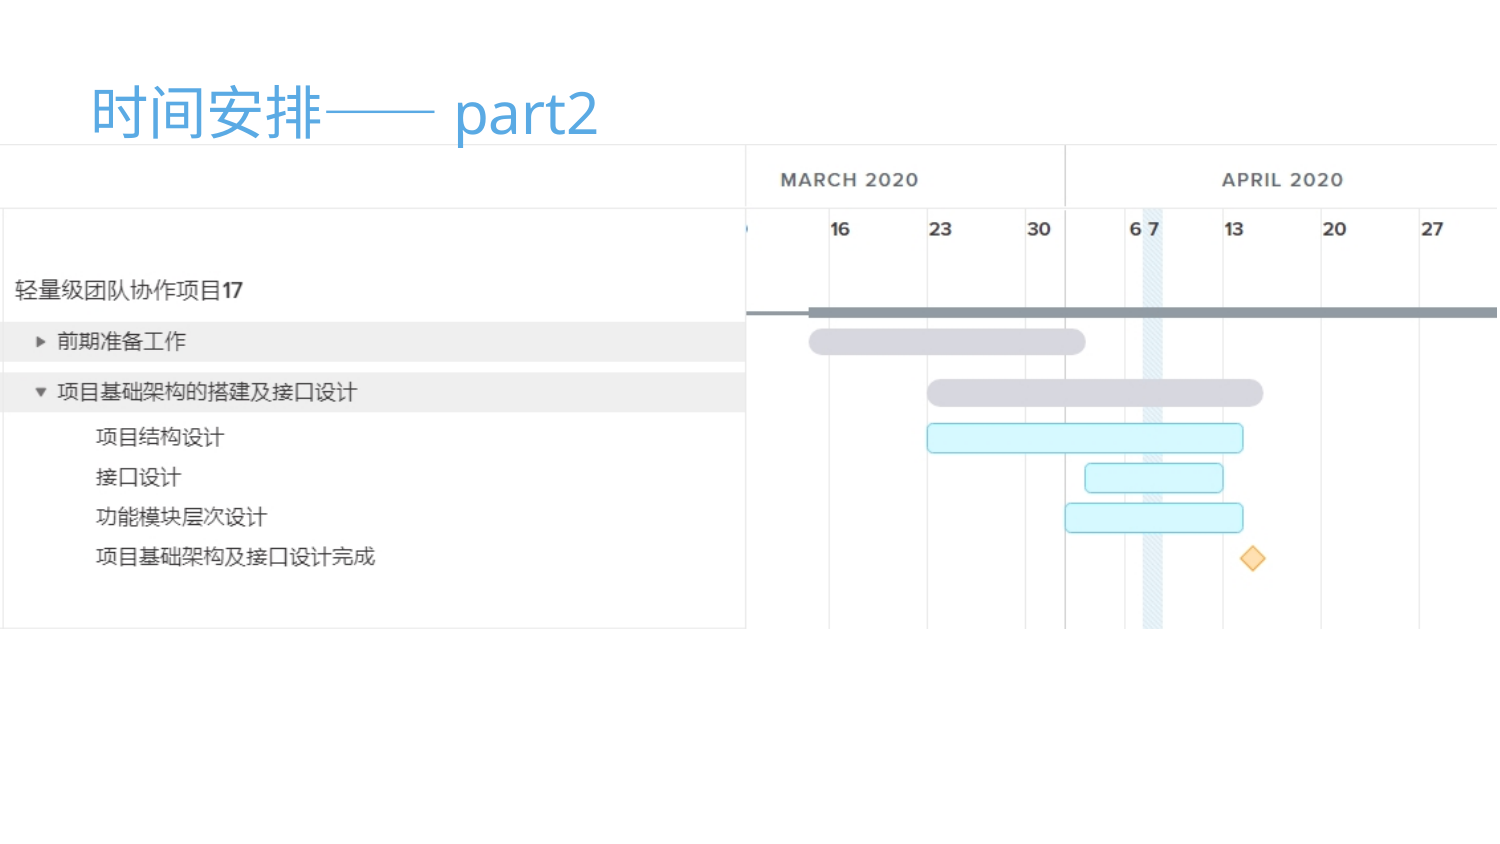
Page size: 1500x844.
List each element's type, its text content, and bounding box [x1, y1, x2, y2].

picture [0, 144, 1497, 629]
text_box 时间安排——part2 [75, 41, 631, 144]
